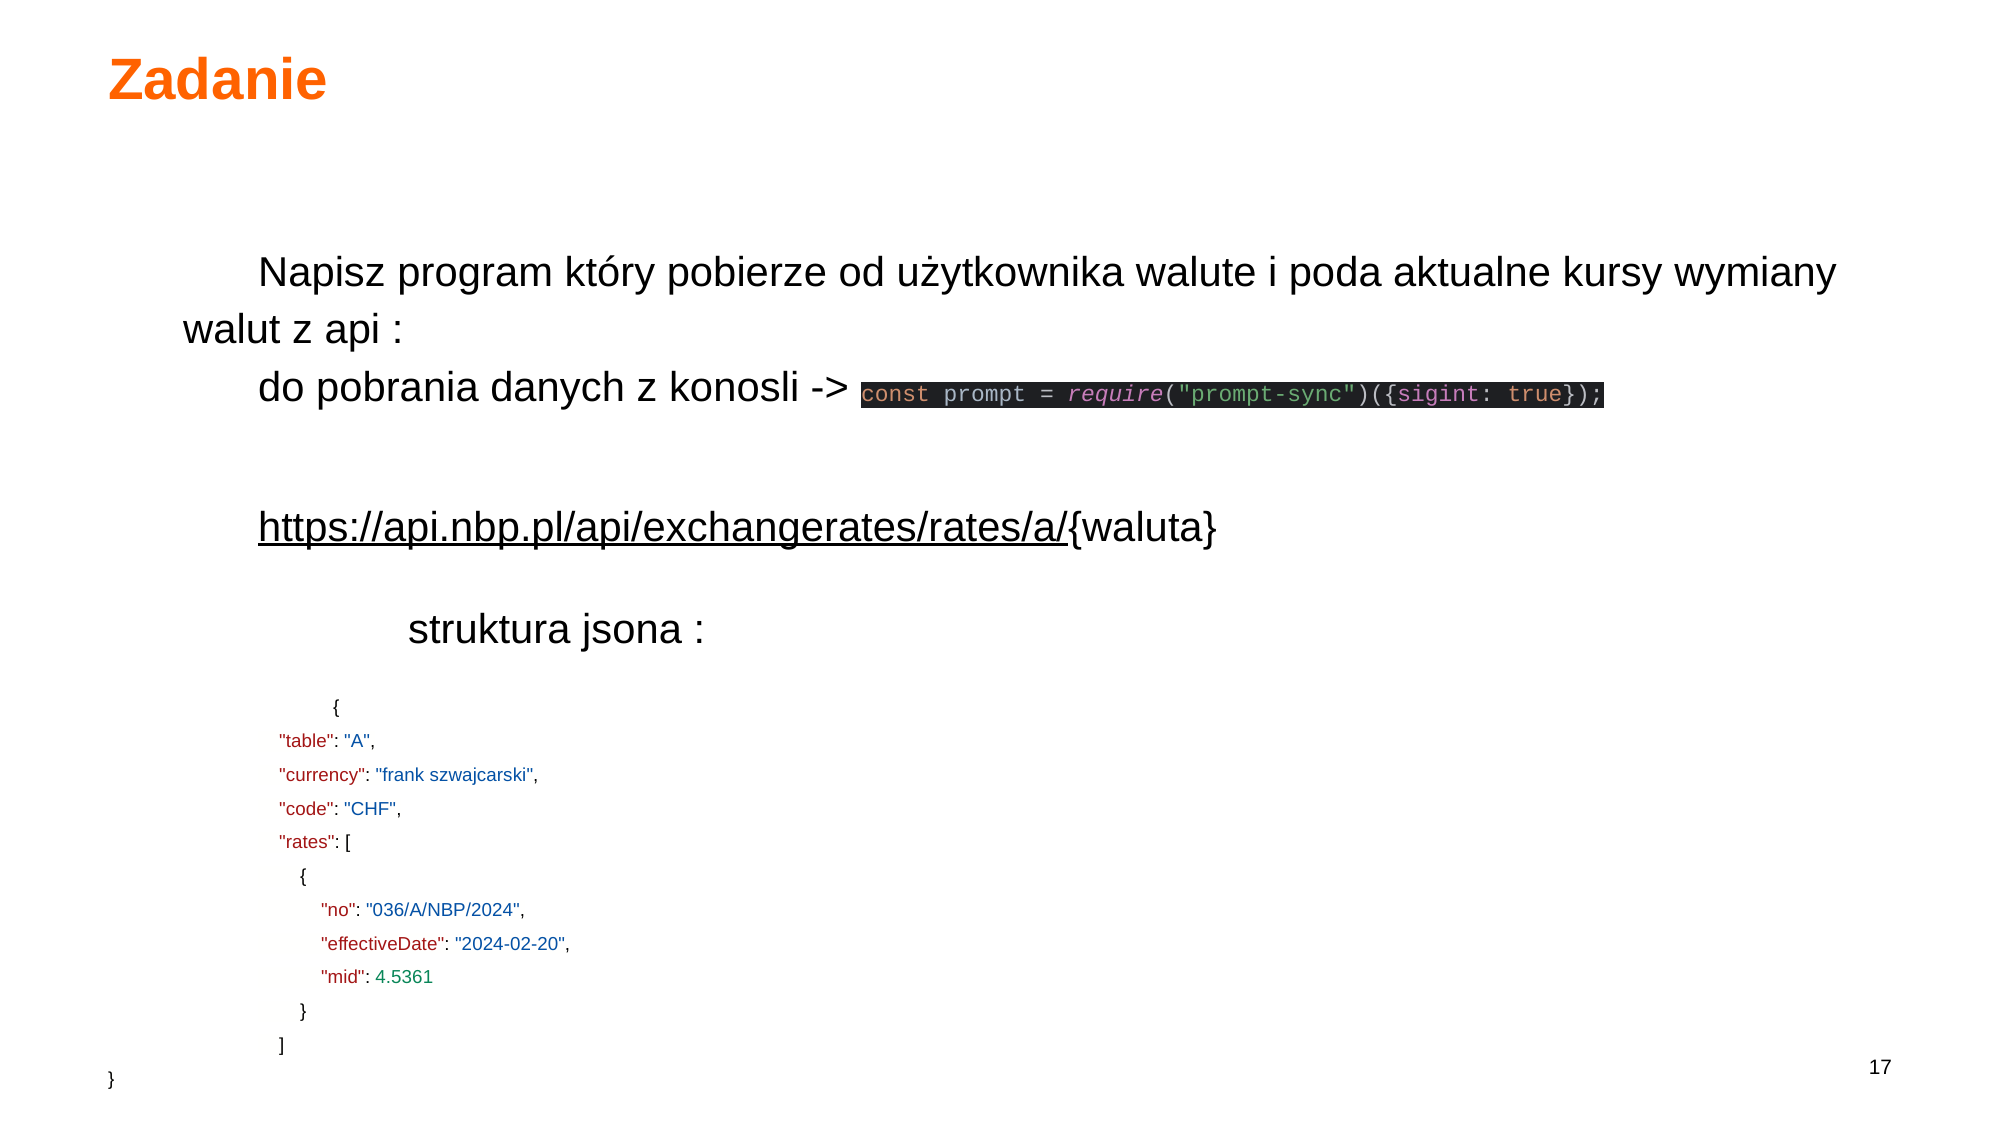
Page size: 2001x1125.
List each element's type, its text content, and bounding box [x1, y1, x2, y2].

list Napisz program który pobierze od użytkownika walute i poda aktualne kursy wymiany walut z api : do pobrania danych z konosli -> const prompt = require("prompt-sync")({sigint: true}); https://api.nbp.pl/api/exchangerates/rates/a/{waluta} struktura jsona : { "table": "A", "currency": "frank szwajcarski", "code": "CHF", "rates": [ { "no": "036/A/NBP/2024", "effectiveDate": "2024-02-20", "mid": 4.5361 } ] } [108, 187, 1893, 1090]
title Zadanie [108, 53, 1893, 187]
